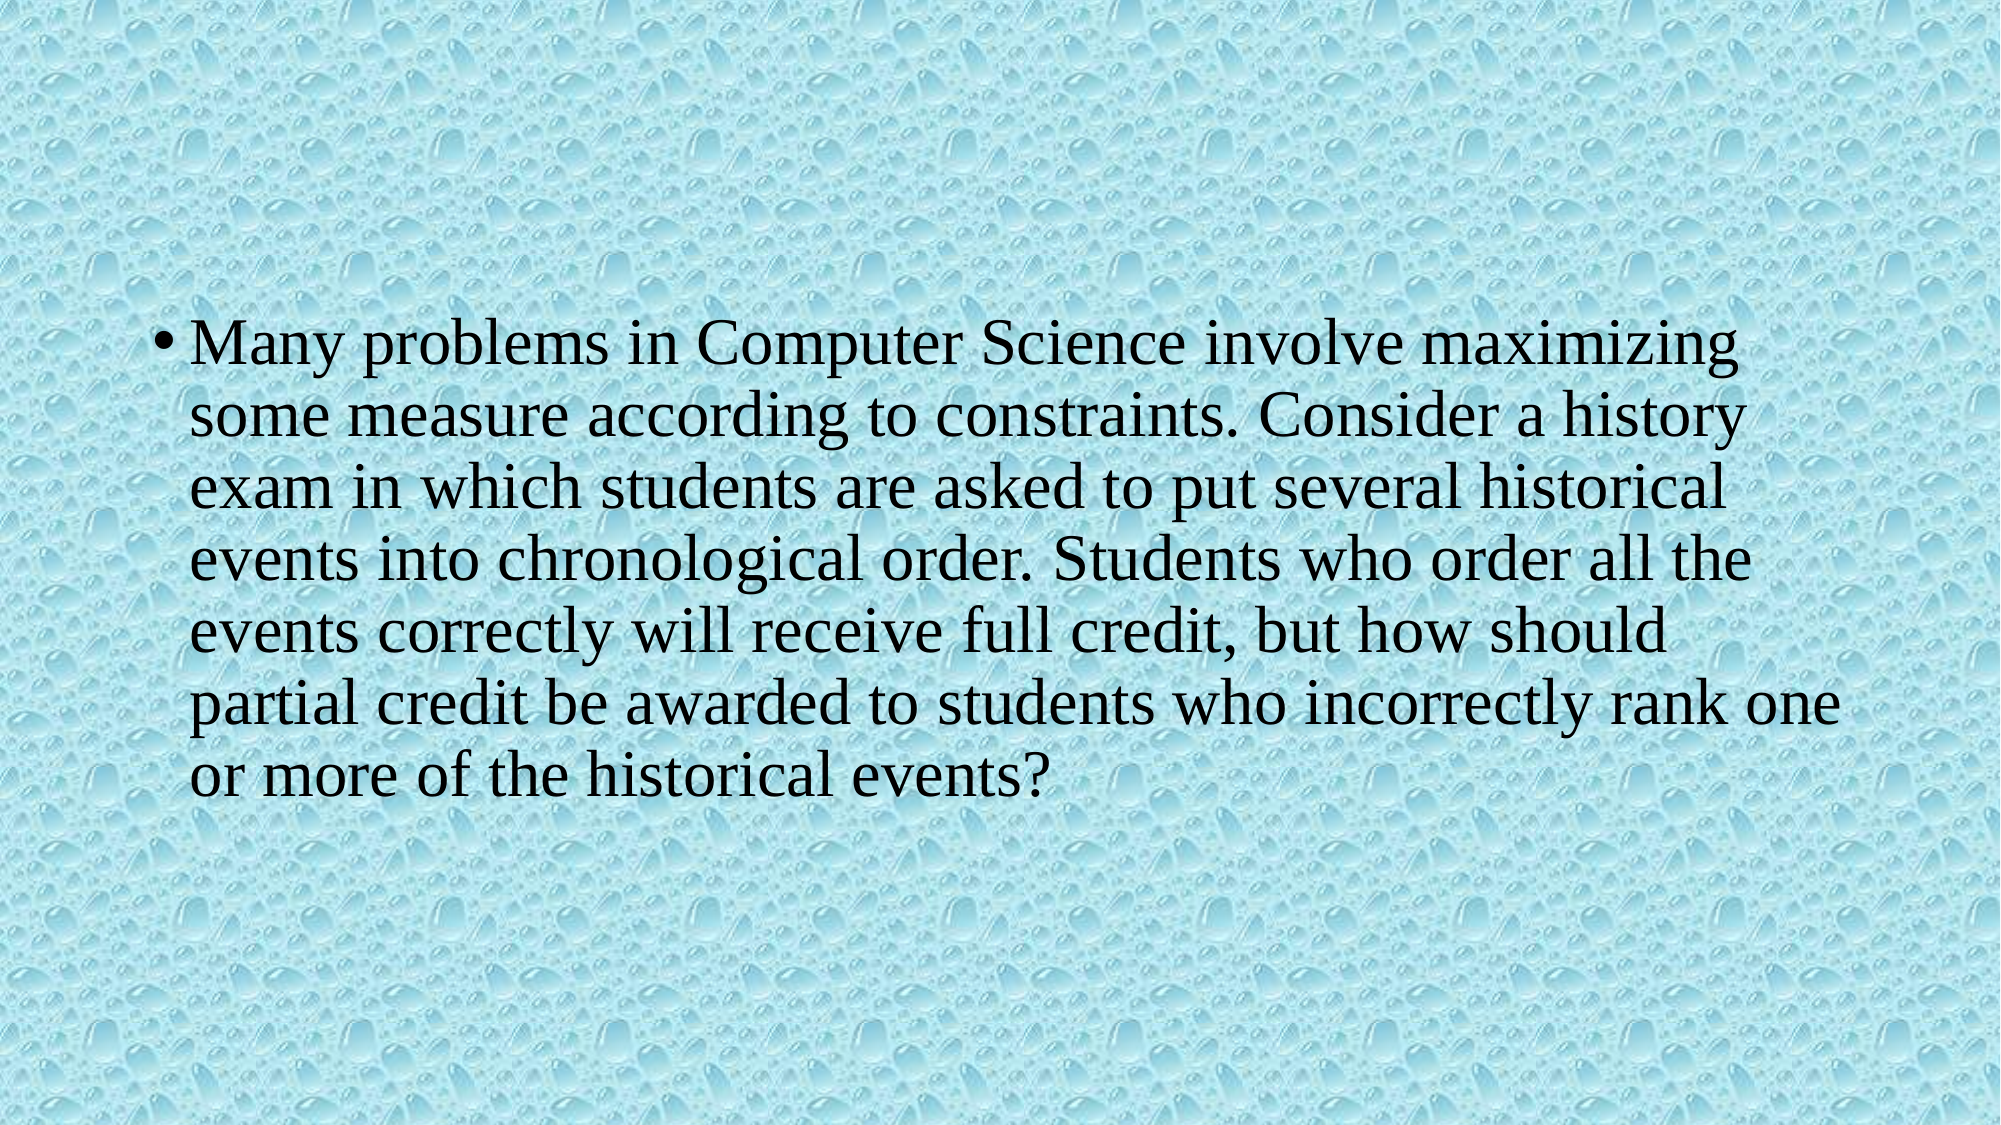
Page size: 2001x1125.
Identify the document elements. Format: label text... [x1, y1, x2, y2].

list Many problems in Computer Science involve maximizing some measure according to constraints. Consider a history exam in which students are asked to put several historical events into chronological order. Students who order all the events correctly will receive full credit, but how should partial credit be awarded to students who incorrectly rank one or more of the historical events? [137, 299, 1863, 1014]
picture [0, 0, 2001, 1125]
